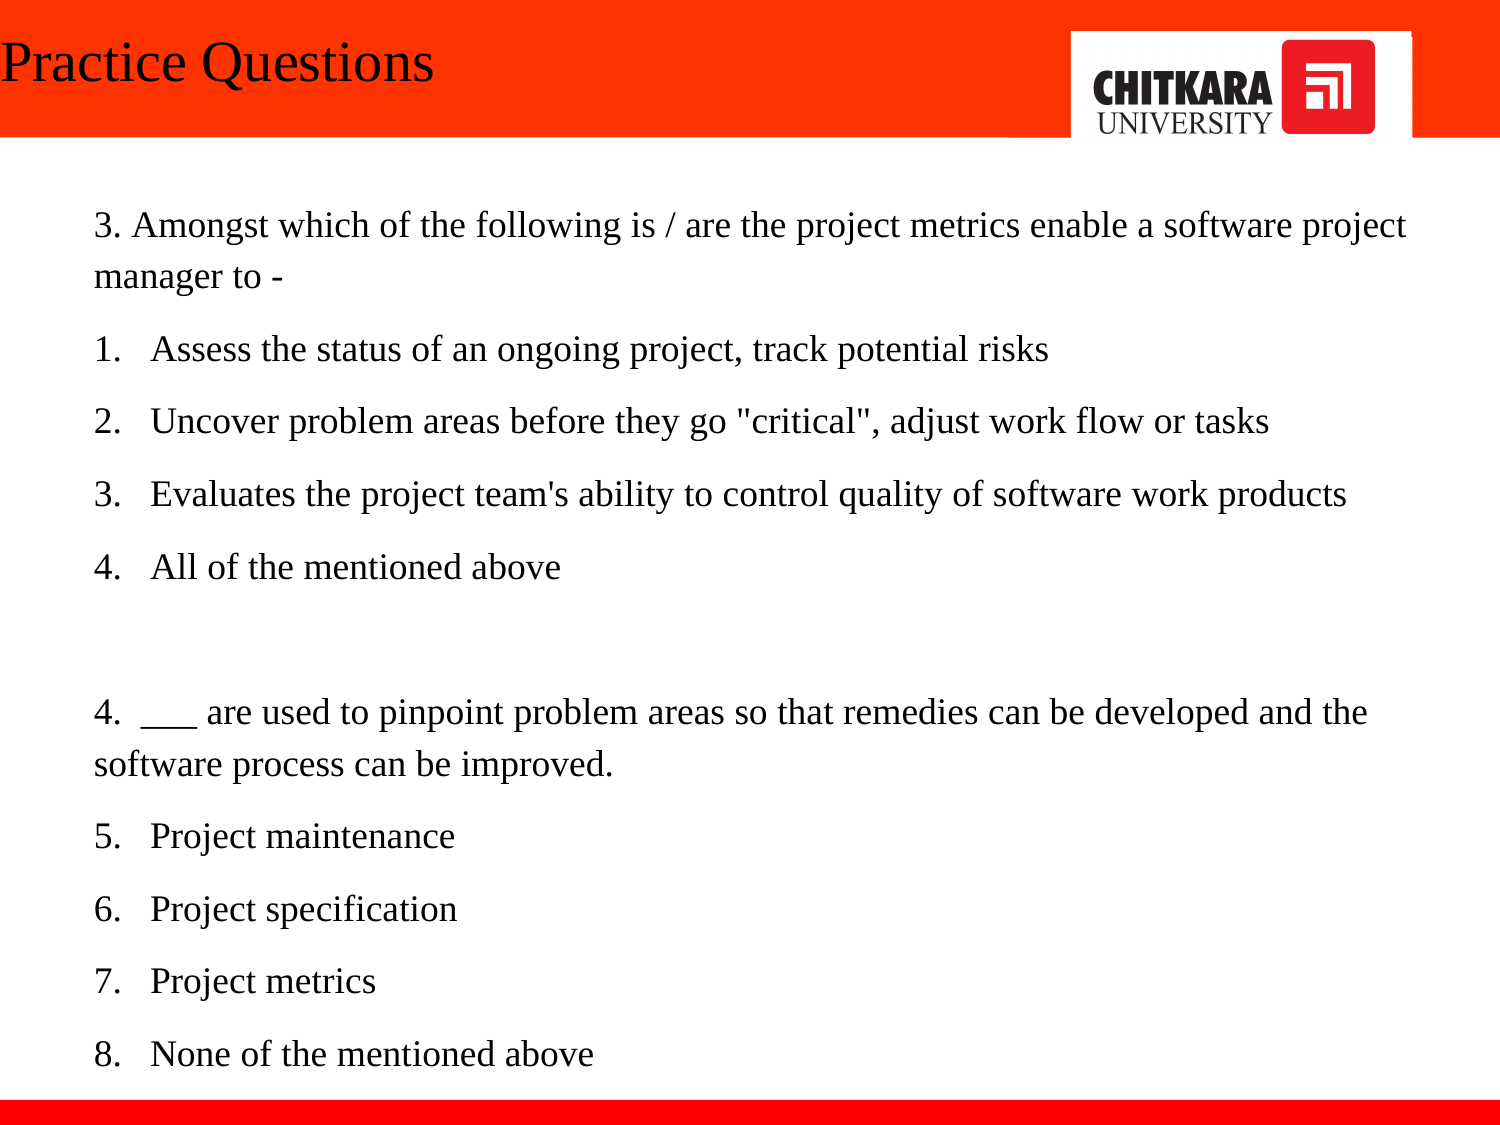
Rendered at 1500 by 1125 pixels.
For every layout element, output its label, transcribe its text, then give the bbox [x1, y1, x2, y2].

picture [1074, 37, 1390, 138]
list 3. Amongst which of the following is / are the project metrics enable a software project manager to - Assess the status of an ongoing project, track potential risks Uncover problem areas before they go "critical", adjust work flow or tasks Evaluates the project team's ability to control quality of software work products All of the mentioned above 4. ___ are used to pinpoint problem areas so that remedies can be developed and the software process can be improved. Project maintenance Project specification Project metrics None of the mentioned above [75, 192, 1425, 1076]
title Practice Questions [0, 0, 900, 138]
